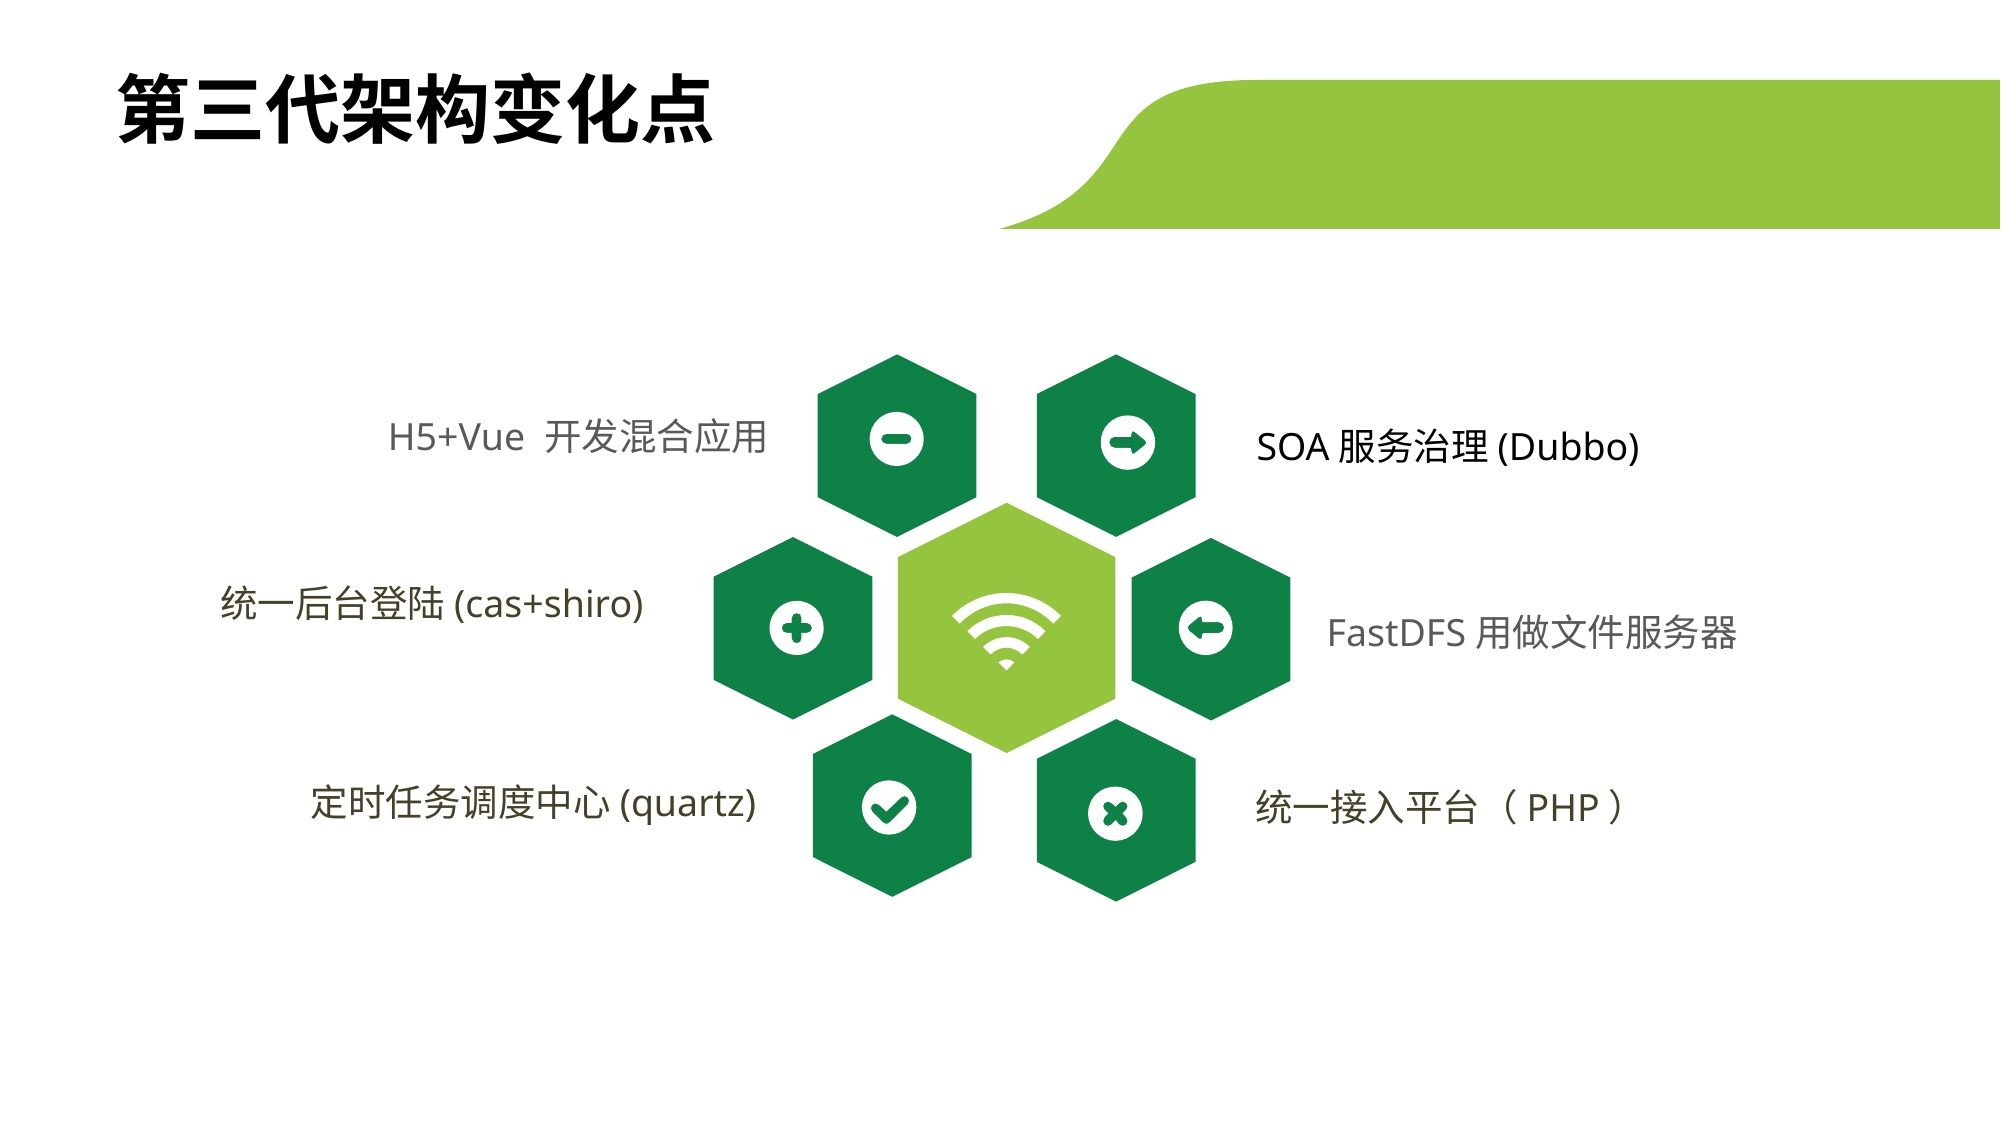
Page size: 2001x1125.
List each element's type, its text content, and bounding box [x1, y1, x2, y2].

text_box [811, 726, 973, 898]
text_box [876, 713, 909, 721]
text_box [983, 637, 1030, 655]
text_box [967, 615, 1046, 639]
text_box [951, 593, 1062, 624]
text_box [1088, 786, 1143, 841]
text_box [869, 411, 924, 467]
text_box [1178, 600, 1233, 656]
text_box [998, 659, 1015, 671]
text_box FastDFS用做文件服务器 [1306, 598, 1897, 664]
text_box [1035, 353, 1197, 539]
text_box [769, 600, 824, 655]
text_box [1130, 536, 1292, 722]
text_box 第三代架构变化点 [101, 54, 731, 160]
text_box H5+Vue 开发混合应用 [137, 389, 790, 468]
text_box SOA服务治理(Dubbo) [1236, 413, 1827, 479]
text_box [999, 78, 2000, 230]
text_box [712, 535, 874, 721]
text_box 定时任务调度中心(quartz) [196, 769, 786, 834]
text_box [1100, 415, 1156, 470]
text_box [896, 501, 1117, 755]
text_box [1035, 717, 1197, 903]
text_box [866, 721, 976, 847]
text_box [816, 353, 978, 539]
text_box 统一后台登陆(cas+shiro) [110, 569, 674, 635]
text_box [861, 780, 917, 835]
text_box 统一接入平台（PHP） [1235, 773, 1803, 839]
